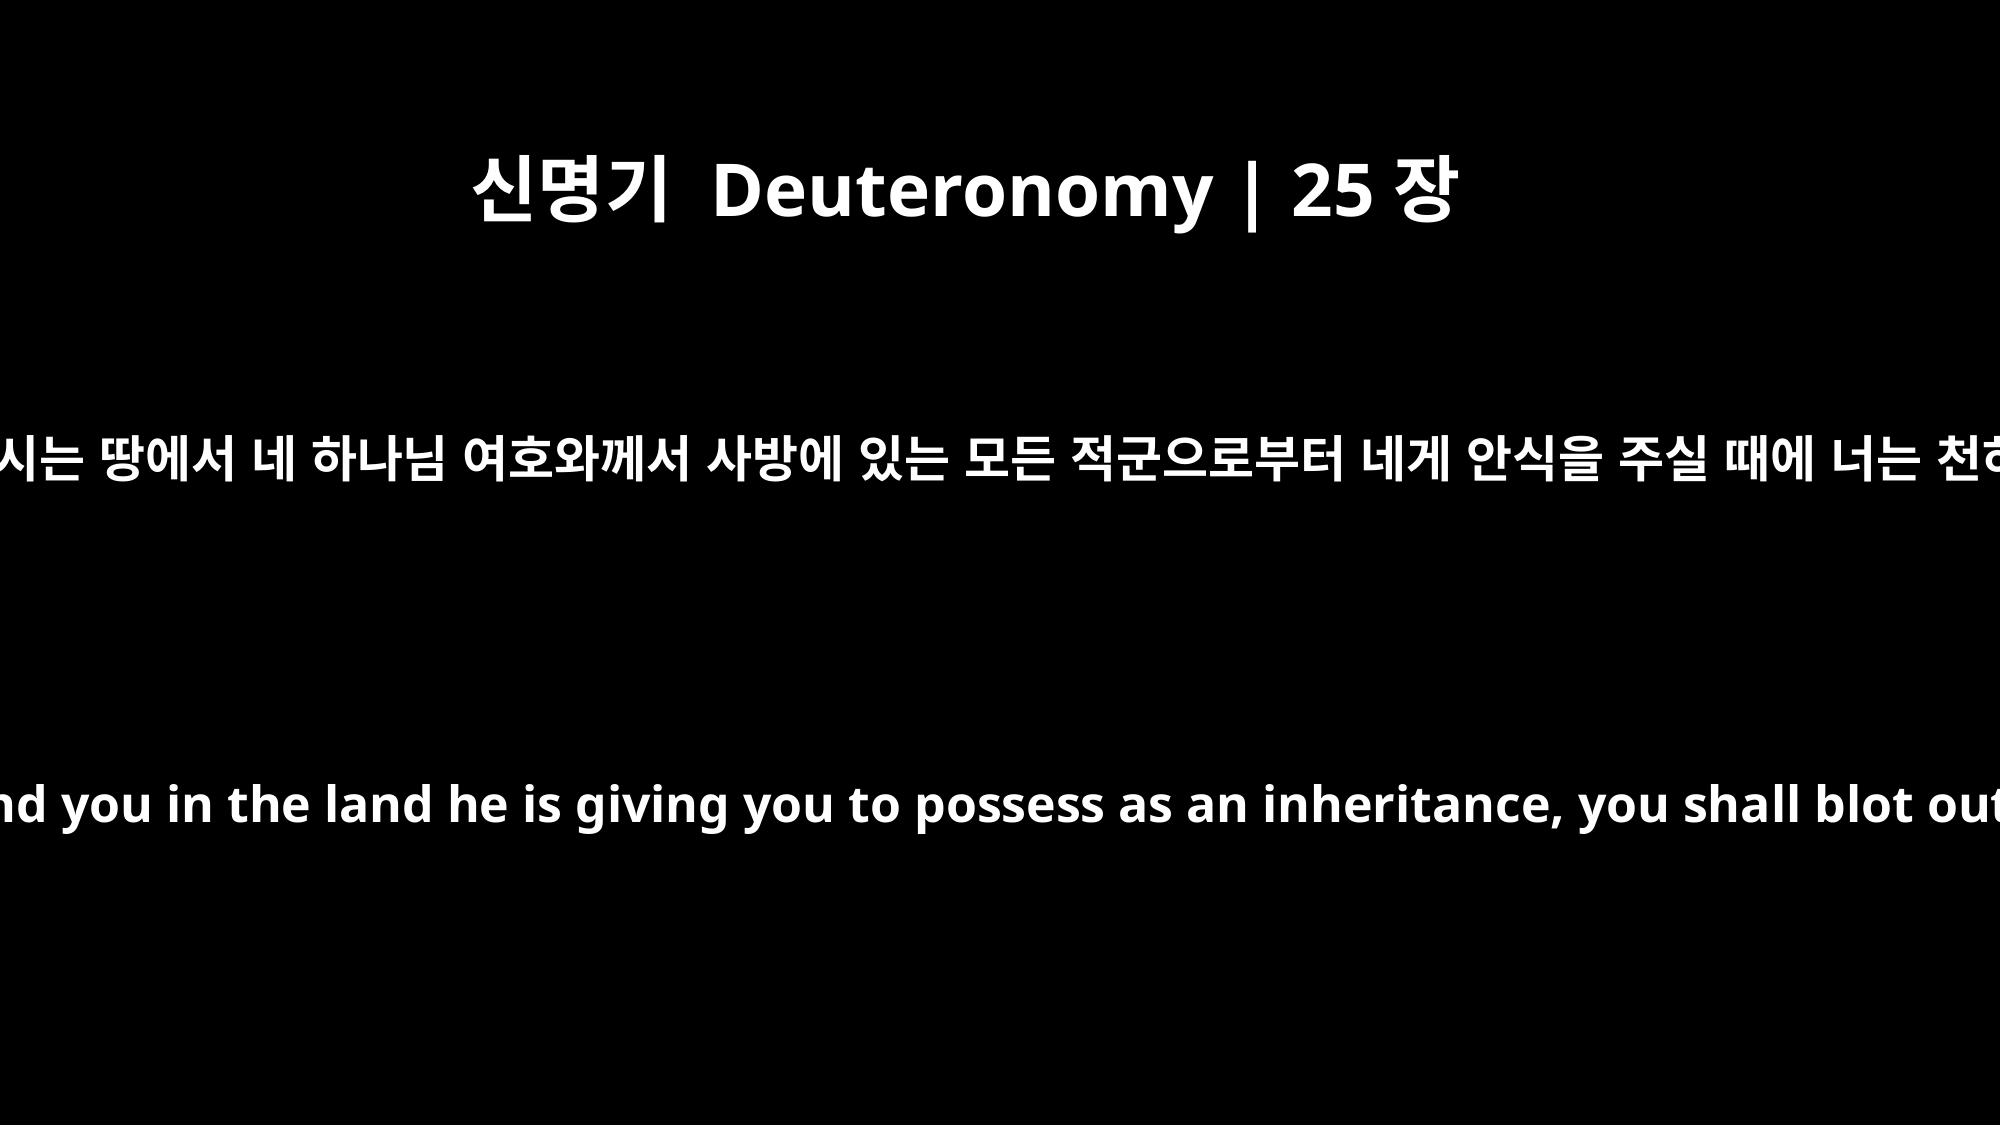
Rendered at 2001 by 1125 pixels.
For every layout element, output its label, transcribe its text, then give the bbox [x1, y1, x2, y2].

text_box 19 그러므로 네 하나님 여호와께서 네게 기업으로 주어 차지하게 하시는 땅에서 네 하나님 여호와께서 사방에 있는 모든 적군으로부터 네게 안식을 주실 때에 너는 천하에서 아말렉에 대한 기억을 지워버리라 너는 잊지 말지니라 [0, 359, 2000, 495]
text_box 신명기 Deuteronomy | 25장 [456, 136, 1476, 239]
text_box When the LORD your God gives you rest from all the enemies around you in the land he is giving you to possess as an inheritance, you shall blot out the memory of Amalek from under heaven. Do not forget! [0, 764, 2000, 840]
